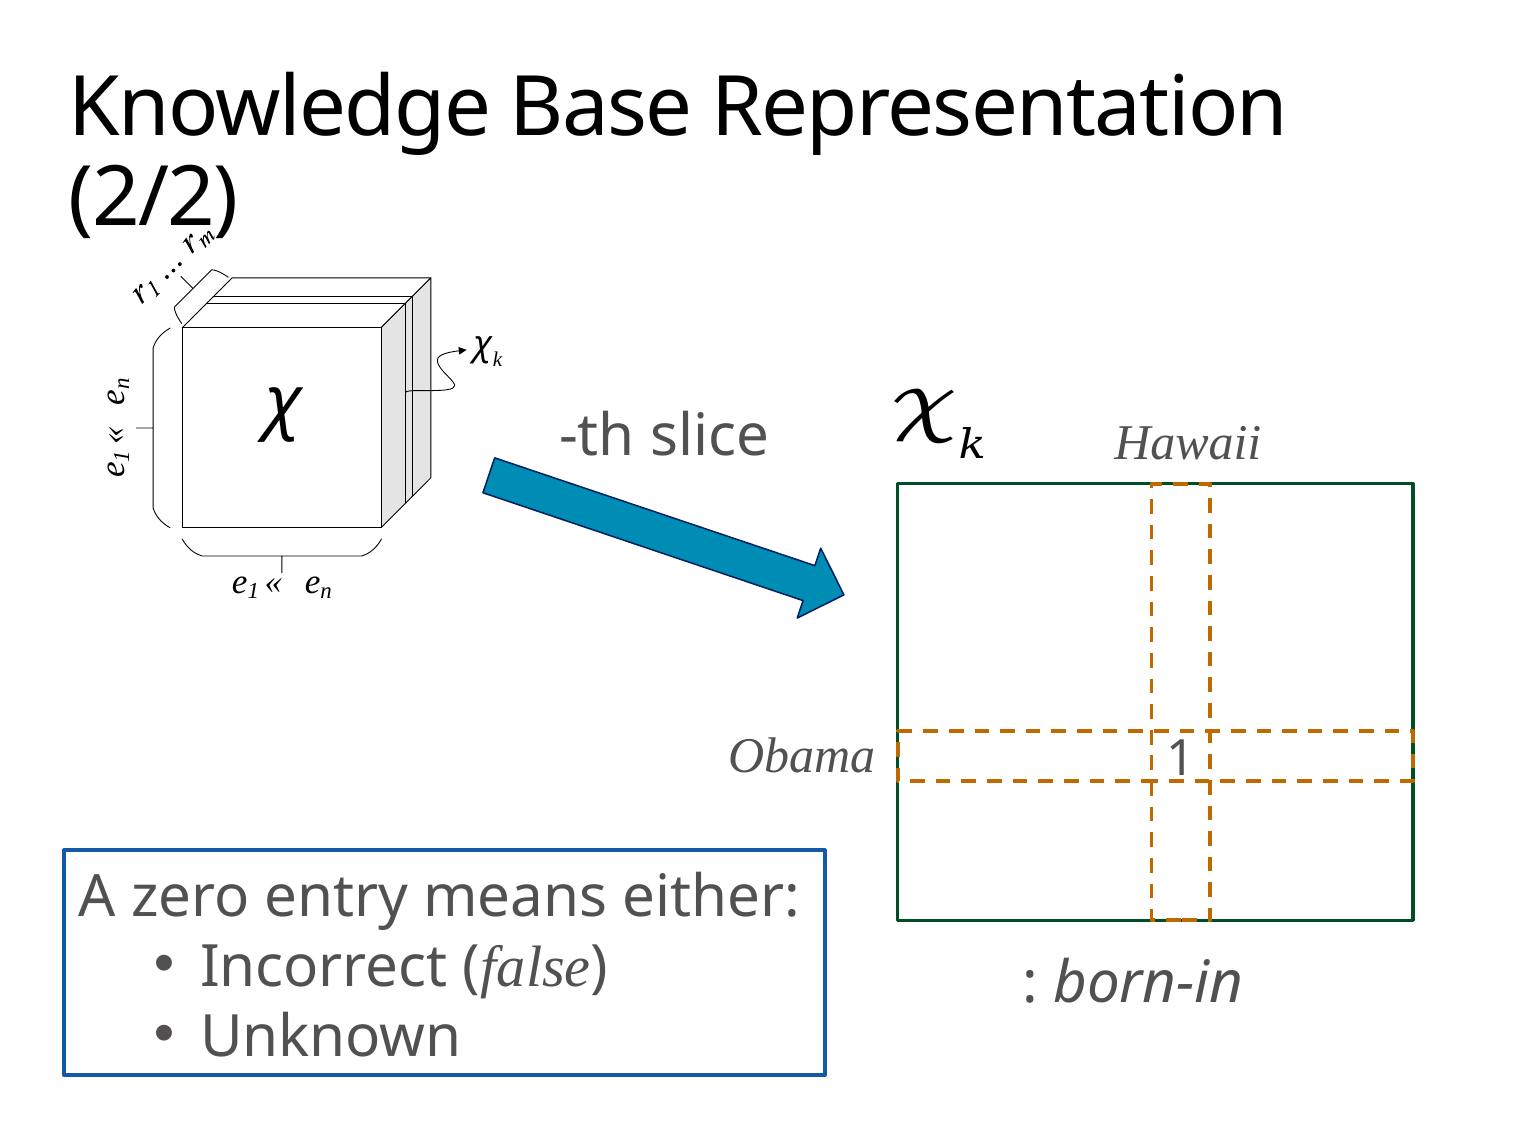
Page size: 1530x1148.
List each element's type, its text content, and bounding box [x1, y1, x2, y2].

text_box [1151, 483, 1211, 717]
text_box [897, 483, 1151, 730]
text_box [926, 730, 1151, 782]
picture [82, 201, 513, 620]
text_box [1214, 730, 1414, 782]
text_box [1151, 793, 1211, 921]
text_box [1211, 781, 1414, 921]
text_box [513, 463, 845, 619]
text_box Hawaii [1084, 401, 1292, 477]
title Knowledge Base Representation (2/2) [45, 48, 1485, 200]
text_box 1 [1151, 717, 1214, 793]
text_box [1211, 483, 1414, 730]
text_box A zero entry means either: Incorrect (false) Unknown [63, 850, 825, 1075]
text_box [897, 781, 1151, 921]
text_box Obama [713, 715, 926, 790]
